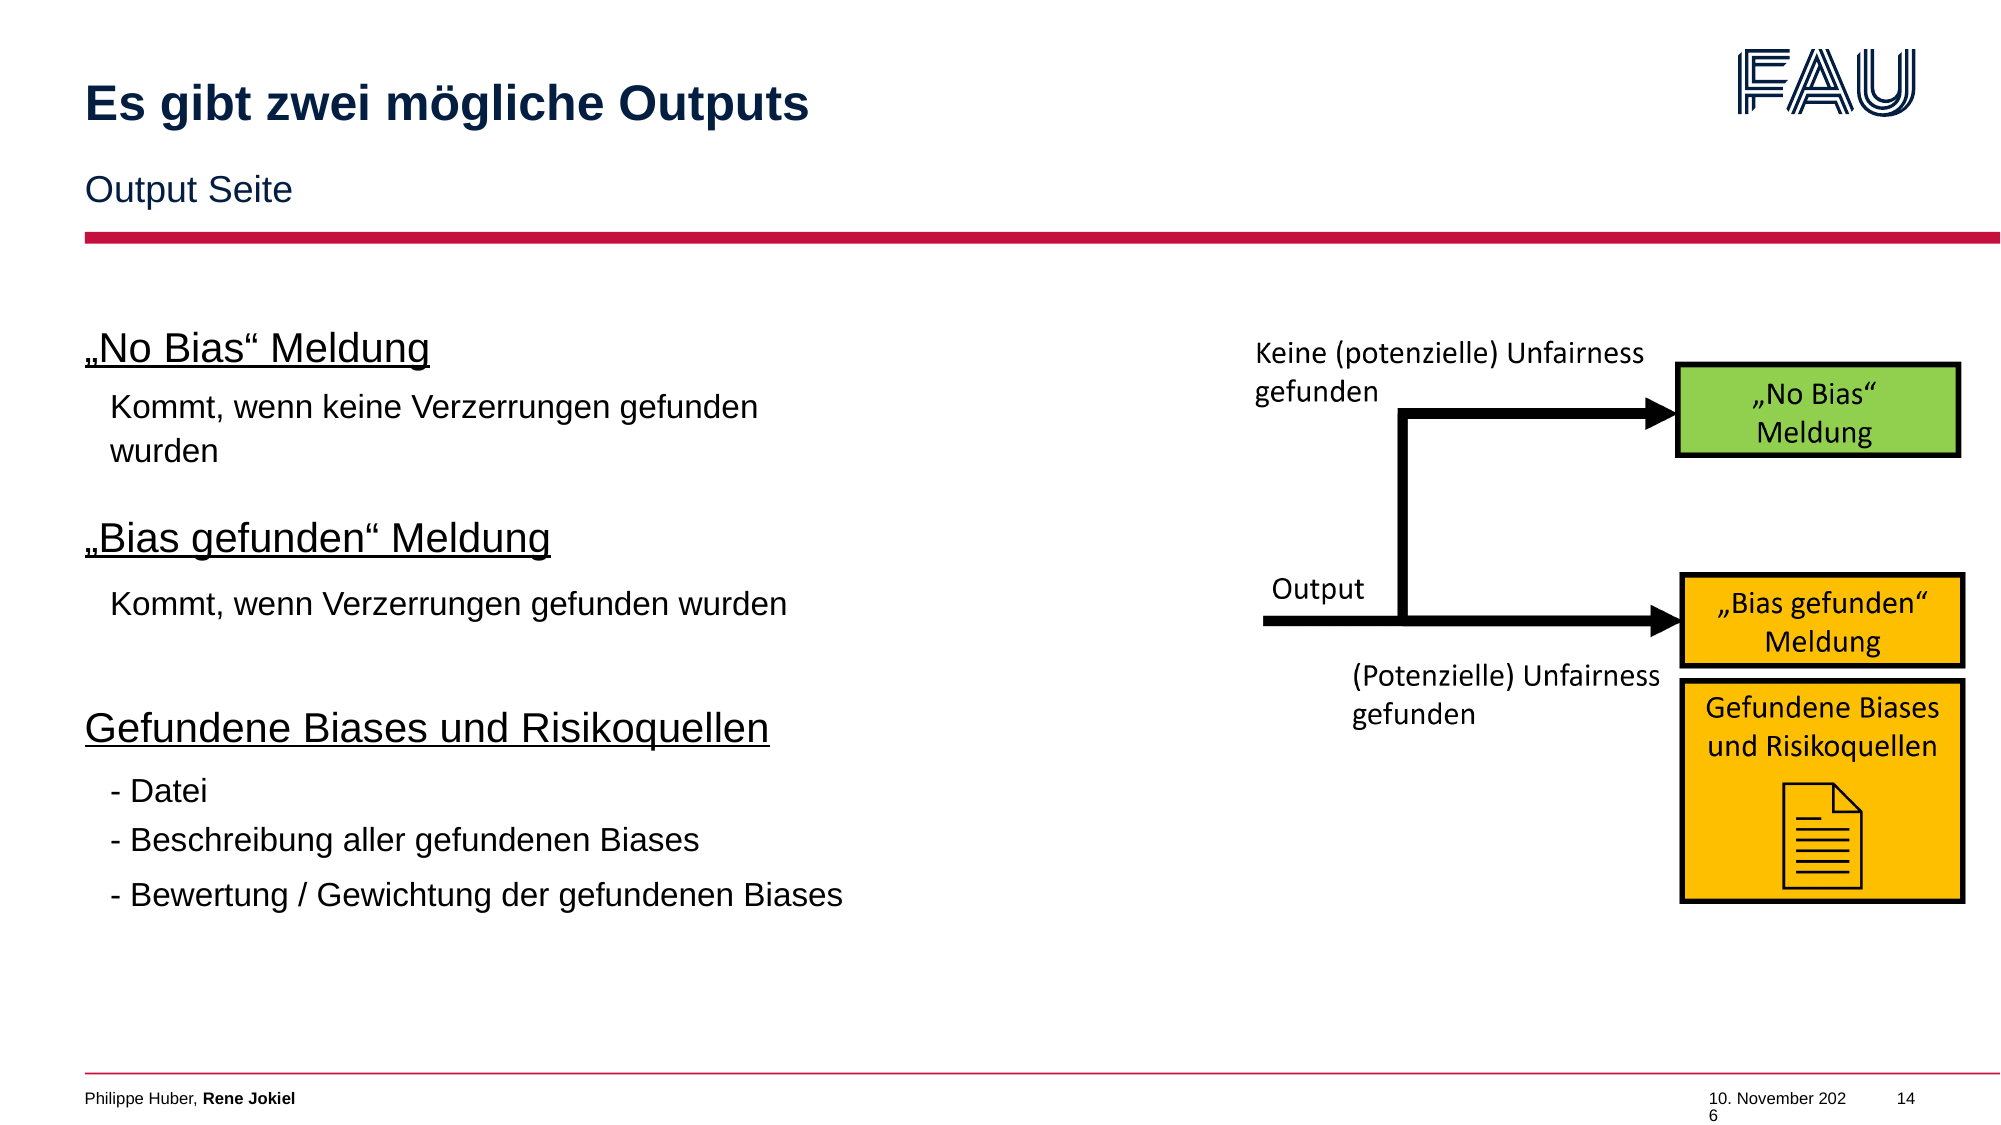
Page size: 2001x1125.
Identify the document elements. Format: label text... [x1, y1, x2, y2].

footer Philippe Huber, Rene Jokiel [84, 1088, 1656, 1109]
slide_number 19. Dezember 2022 [1708, 1088, 1849, 1109]
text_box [1143, 323, 1970, 904]
text_box „Bias gefunden“ Meldung [84, 506, 606, 562]
text_box - Beschreibung aller gefundenen Biases [110, 814, 810, 859]
slide_number 14 [1883, 1088, 1916, 1109]
text_box - Bewertung / Gewichtung der gefundenen Biases [110, 869, 918, 914]
text_box Kommt, wenn Verzerrungen gefunden wurden [110, 578, 810, 623]
text_box Gefundene Biases und Risikoquellen [84, 696, 785, 752]
list Output Seite [85, 161, 1656, 209]
text_box - Datei [110, 765, 810, 810]
text_box „No Bias“ Meldung [84, 316, 593, 372]
title Es gibt zwei mögliche Outputs [85, 49, 1656, 159]
text_box Kommt, wenn keine Verzerrungen gefunden wurden [110, 381, 785, 470]
